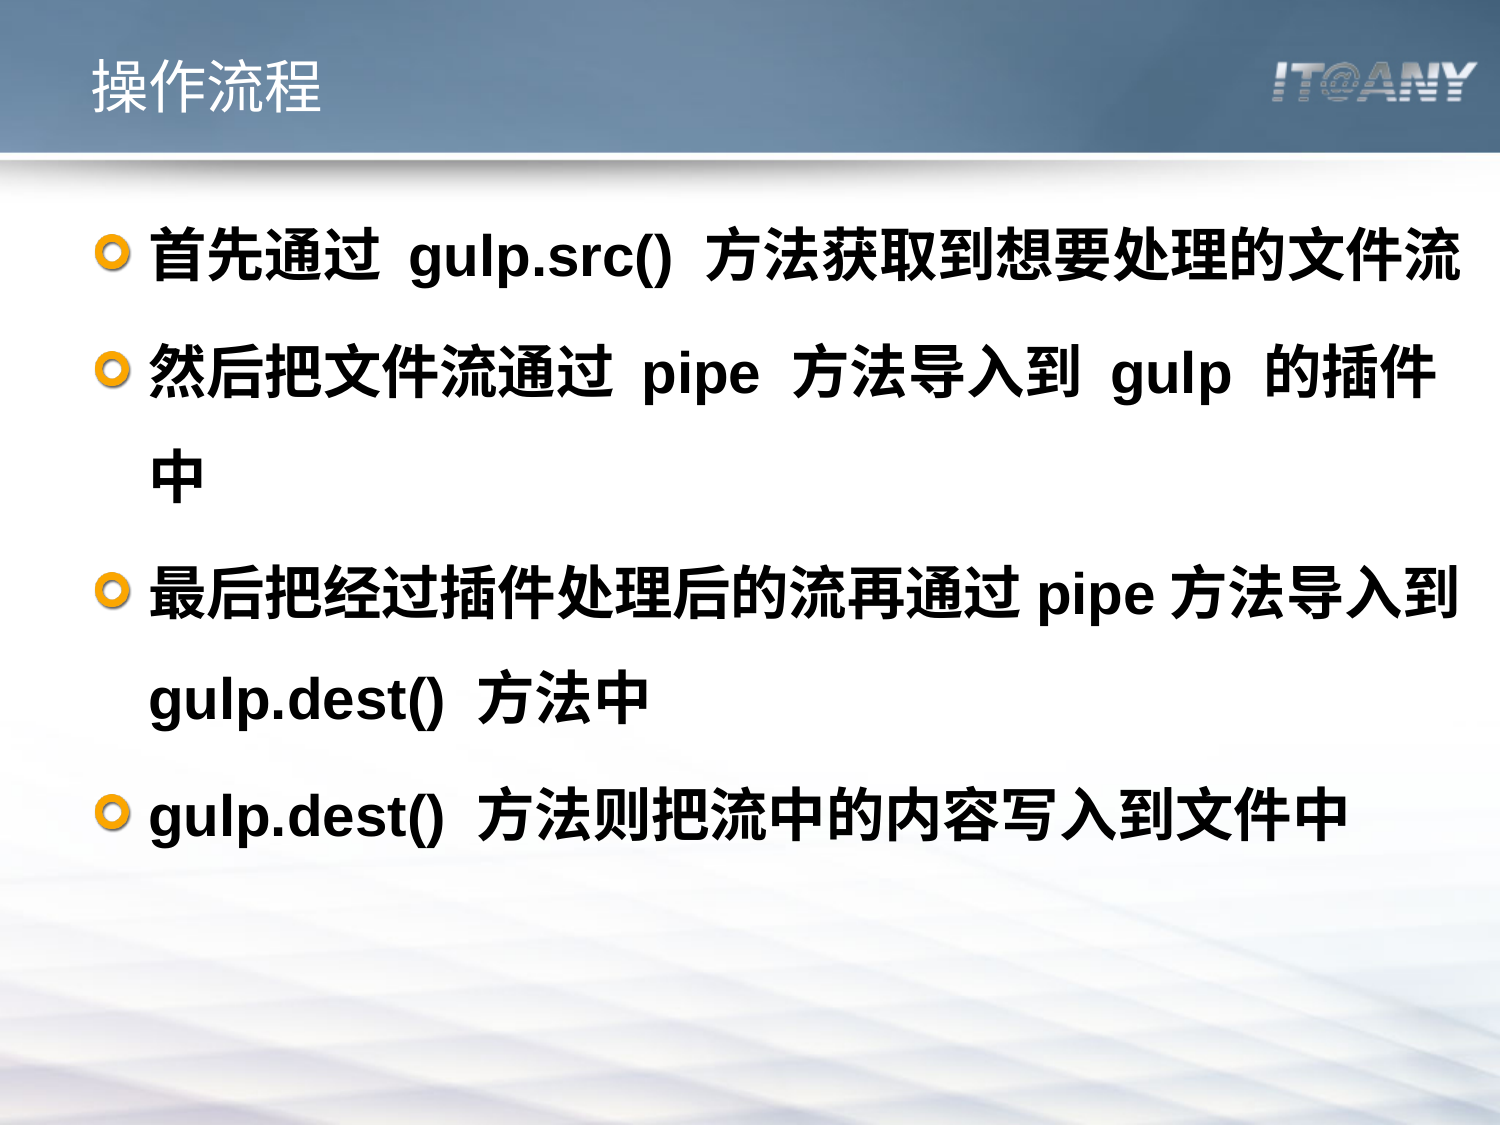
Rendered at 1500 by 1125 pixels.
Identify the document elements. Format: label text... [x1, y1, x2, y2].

title 操作流程 [74, 33, 1426, 138]
picture [92, 570, 133, 612]
picture [92, 792, 133, 834]
picture [92, 232, 133, 274]
picture [92, 349, 133, 391]
list 首先通过 gulp.src() 方法获取到想要处理的文件流 然后把文件流通过 pipe 方法导入到 gulp 的插件中 最后把经过插件处理后的流再通过pipe方法导入到 gulp.dest() 方法中 gulp.dest() 方法则把流中的内容写入到文件中 [76, 175, 1500, 1091]
picture [0, 0, 1500, 1125]
